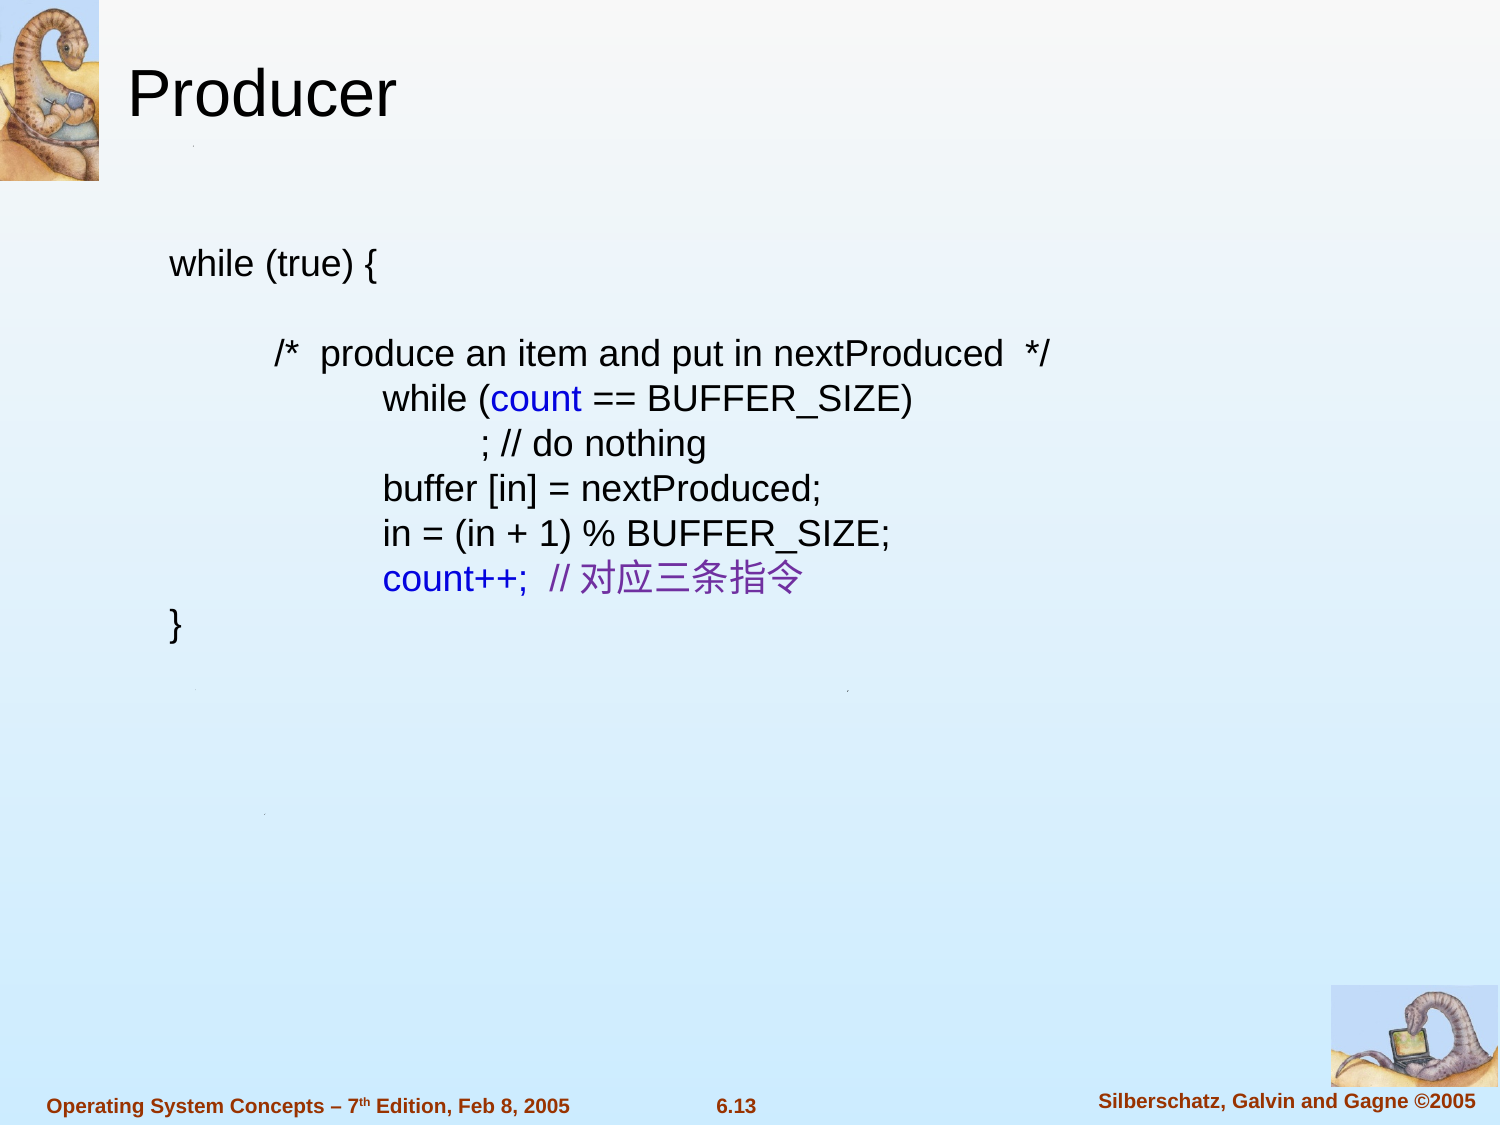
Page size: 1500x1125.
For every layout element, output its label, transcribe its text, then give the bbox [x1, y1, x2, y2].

picture [1331, 985, 1498, 1087]
picture [0, 0, 99, 181]
list while (true) { /* produce an item and put in nextProduced */ while (count == BUFFER_SIZE) ; // do nothing buffer [in] = nextProduced; in = (in + 1) % BUFFER_SIZE; count++; //对应三条指令 } [154, 230, 1259, 979]
title Producer [112, 37, 1438, 138]
